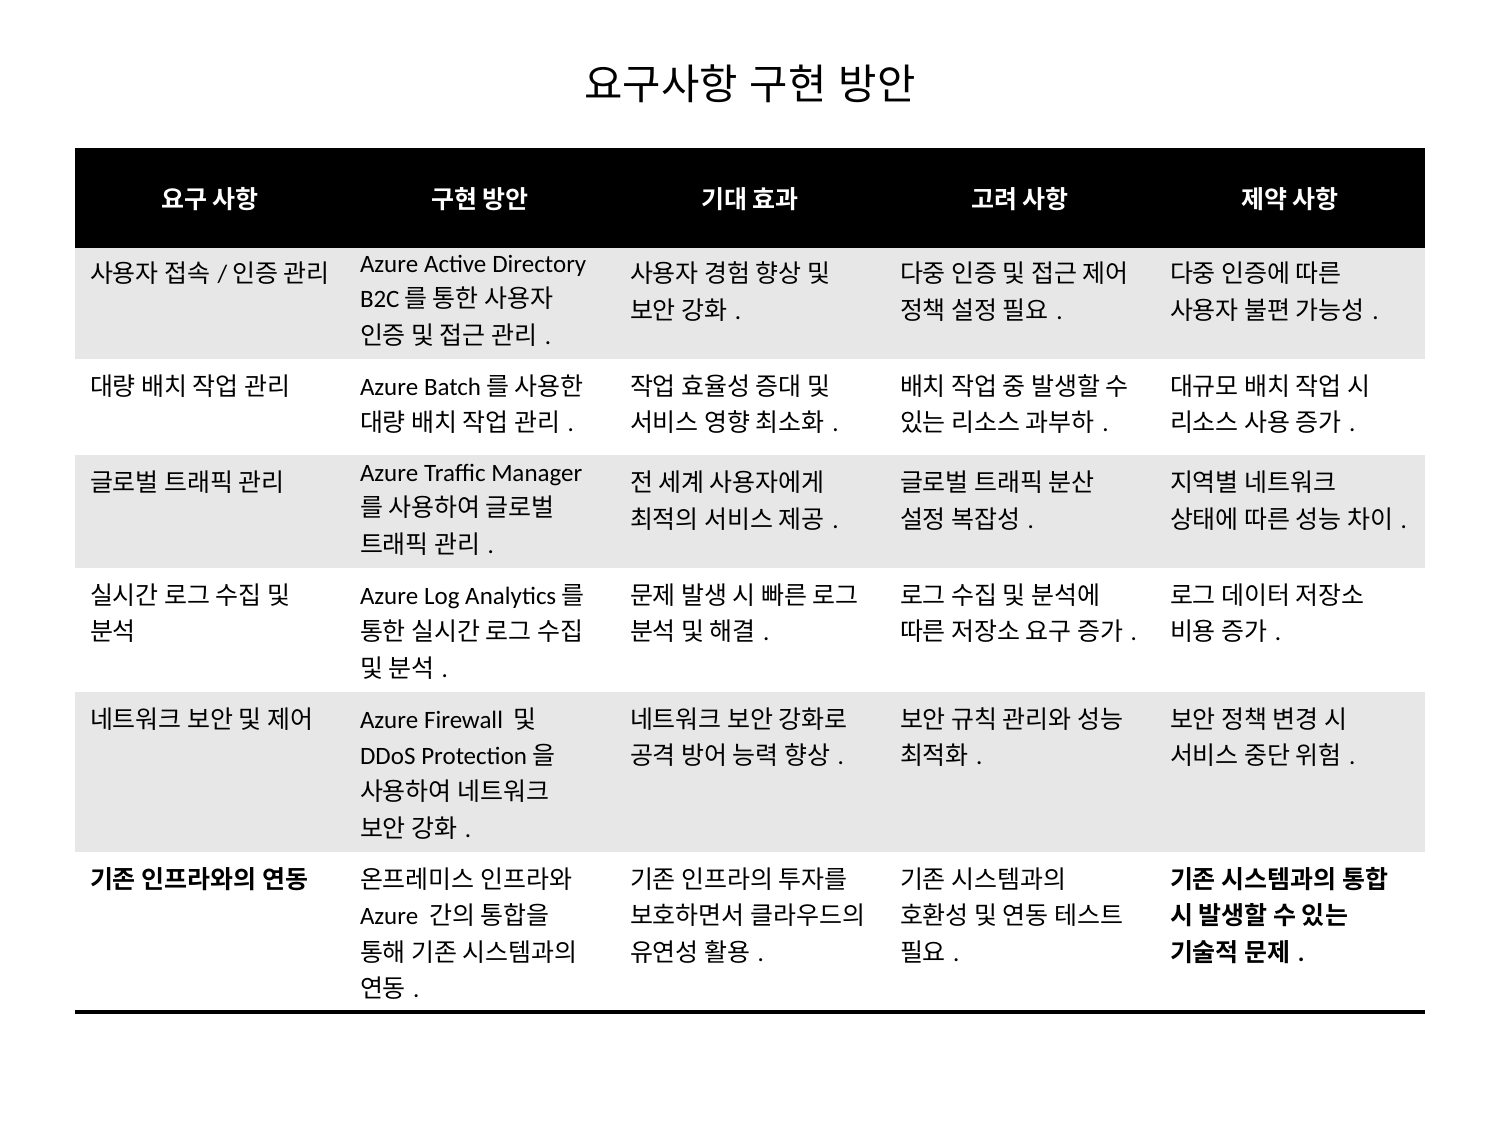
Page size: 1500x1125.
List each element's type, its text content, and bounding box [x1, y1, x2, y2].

table_cell Azure Traffic Manager를 사용하여 글로벌 트래픽 관리. [345, 455, 615, 568]
table_header 고려 사항 [885, 158, 1155, 245]
table_cell 보안 규칙 관리와 성능 최적화. [885, 692, 1155, 852]
table_cell 다중 인증 및 접근 제어 정책 설정 필요. [885, 248, 1155, 359]
table_header 기대 효과 [615, 158, 885, 245]
table_cell 온프레미스 인프라와 Azure 간의 통합을 통해 기존 시스템과의 연동. [345, 852, 615, 1010]
table_cell 기존 시스템과의 통합 시 발생할 수 있는 기술적 문제. [1155, 852, 1425, 1010]
table_cell 네트워크 보안 강화로 공격 방어 능력 향상. [615, 692, 885, 852]
table_cell 대량 배치 작업 관리 [75, 359, 345, 455]
table_cell 로그 데이터 저장소 비용 증가. [1155, 568, 1425, 692]
table_cell 글로벌 트래픽 분산 설정 복잡성. [885, 455, 1155, 568]
table_cell 문제 발생 시 빠른 로그 분석 및 해결. [615, 568, 885, 692]
table_cell 작업 효율성 증대 및 서비스 영향 최소화. [615, 359, 885, 455]
table_cell 기존 인프라와의 연동 [75, 852, 345, 1010]
table_cell 사용자 경험 향상 및 보안 강화. [615, 248, 885, 359]
table_cell 기존 시스템과의 호환성 및 연동 테스트 필요. [885, 852, 1155, 1010]
table_cell 지역별 네트워크 상태에 따른 성능 차이. [1155, 455, 1425, 568]
table_cell 사용자 접속/인증 관리 [75, 248, 345, 359]
table_header 제약 사항 [1155, 158, 1425, 245]
table_cell 보안 정책 변경 시 서비스 중단 위험. [1155, 692, 1425, 852]
table_cell Azure Active Directory B2C를 통한 사용자 인증 및 접근 관리. [345, 248, 615, 359]
table_cell 실시간 로그 수집 및 분석 [75, 568, 345, 692]
table_cell 네트워크 보안 및 제어 [75, 692, 345, 852]
table_cell 대규모 배치 작업 시 리소스 사용 증가. [1155, 359, 1425, 455]
table_cell 전 세계 사용자에게 최적의 서비스 제공. [615, 455, 885, 568]
table_header 구현 방안 [345, 158, 615, 245]
table_cell 글로벌 트래픽 관리 [75, 455, 345, 568]
table_cell 배치 작업 중 발생할 수 있는 리소스 과부하. [885, 359, 1155, 455]
table_cell Azure Batch를 사용한 대량 배치 작업 관리. [345, 359, 615, 455]
table_cell Azure Log Analytics를 통한 실시간 로그 수집 및 분석. [345, 568, 615, 692]
table_header 요구 사항 [75, 158, 345, 245]
title 요구사항 구현 방안 [75, 6, 1425, 158]
table_cell 기존 인프라의 투자를 보호하면서 클라우드의 유연성 활용. [615, 852, 885, 1010]
table_cell 다중 인증에 따른 사용자 불편 가능성. [1155, 248, 1425, 359]
table_cell Azure Firewall 및 DDoS Protection을 사용하여 네트워크 보안 강화. [345, 692, 615, 852]
table_cell 로그 수집 및 분석에 따른 저장소 요구 증가. [885, 568, 1155, 692]
